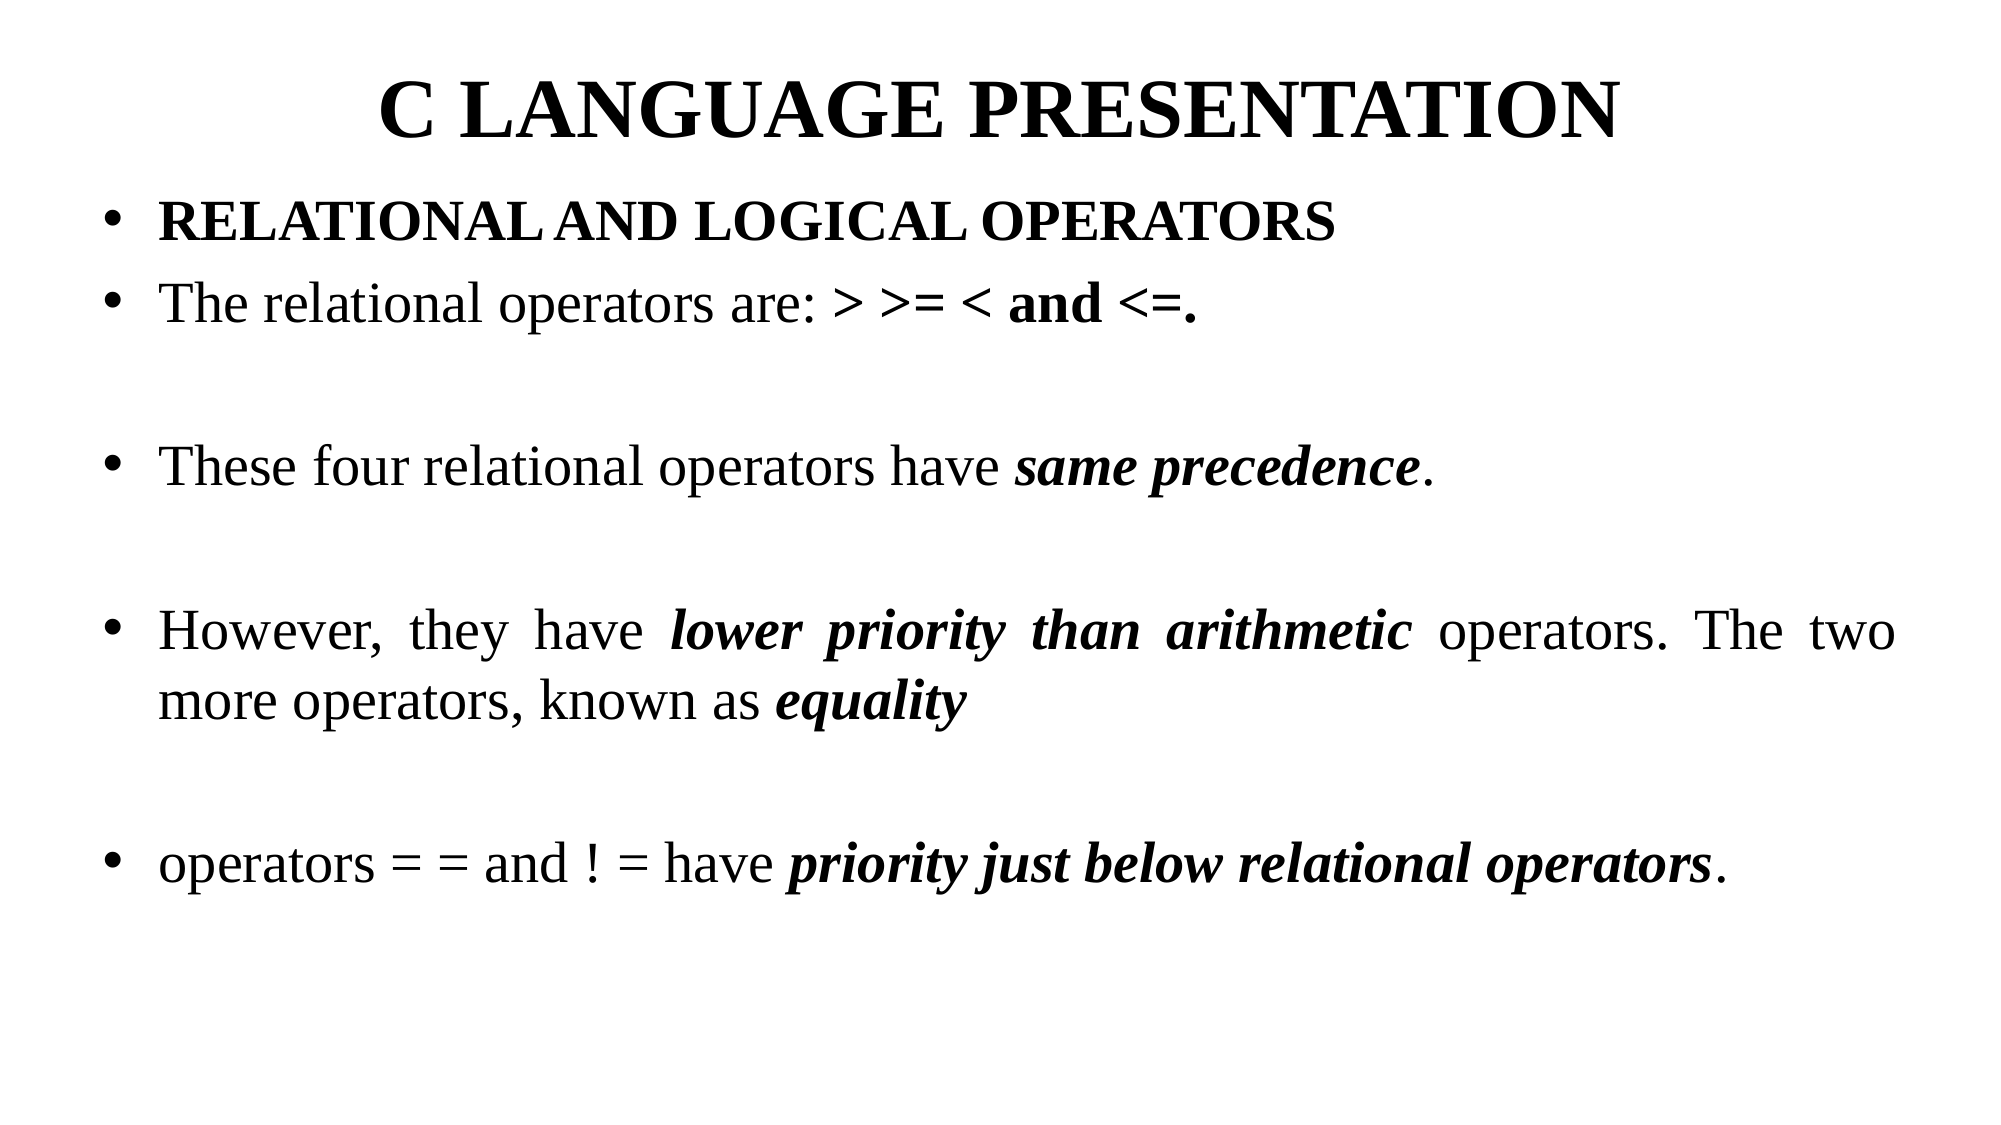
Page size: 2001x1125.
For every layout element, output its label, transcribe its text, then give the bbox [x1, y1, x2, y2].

title C LANGUAGE PRESENTATION [324, 45, 1675, 163]
list RELATIONAL AND LOGICAL OPERATORS The relational operators are: > >= < and <=. These four relational operators have same precedence. However, they have lower priority than arithmetic operators. The two more operators, known as equality operators = = and ! = have priority just below relational operators. [87, 174, 1913, 1005]
